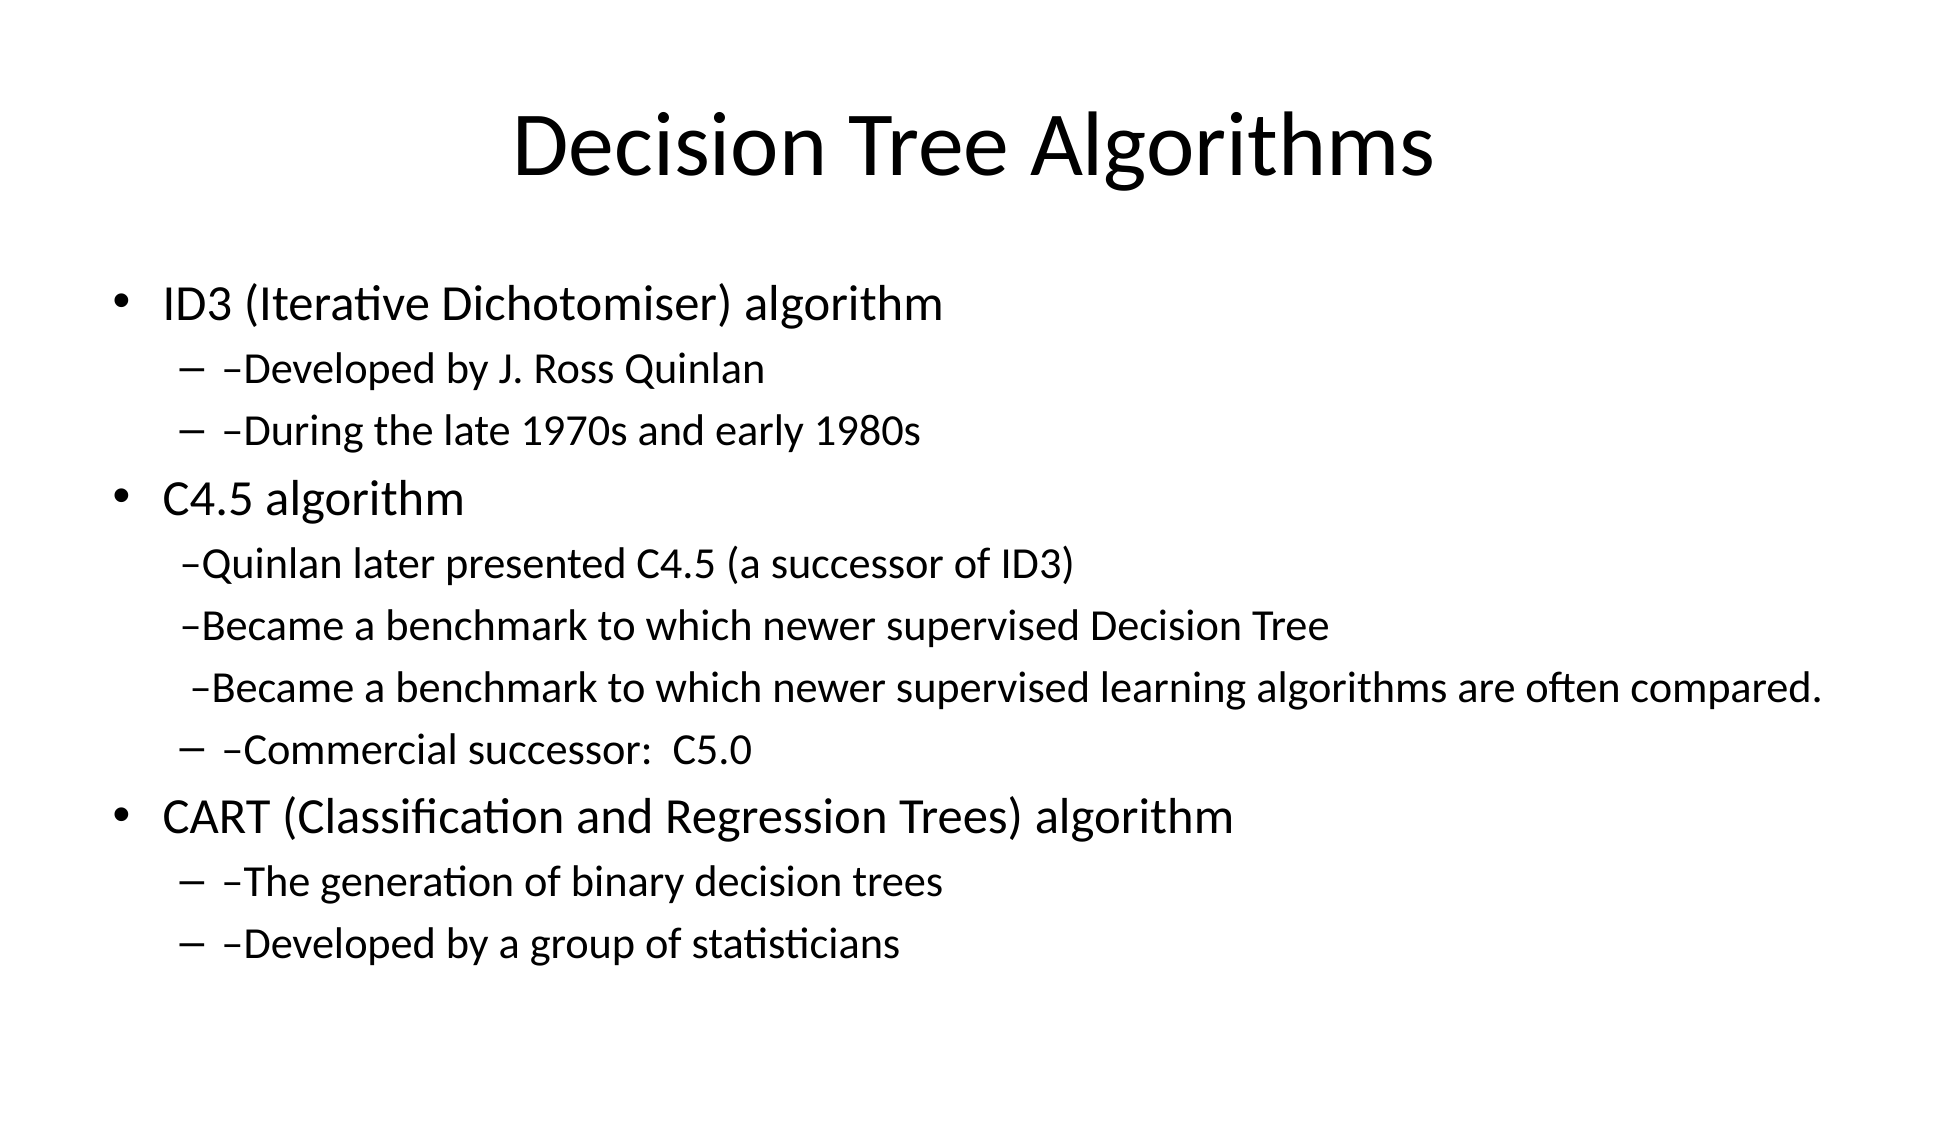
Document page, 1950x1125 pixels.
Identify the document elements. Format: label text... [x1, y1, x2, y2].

list ID3 (Iterative Dichotomiser) algorithm –Developed by J. Ross Quinlan –During the late 1970s and early 1980s C4.5 algorithm –Quinlan later presented C4.5 (a successor of ID3) –Became a benchmark to which newer supervised Decision Tree –Became a benchmark to which newer supervised learning algorithms are often compared. –Commercial successor: C5.0 CART (Classification and Regression Trees) algorithm –The generation of binary decision trees –Developed by a group of statisticians [97, 262, 1853, 1005]
title Decision Tree Algorithms [97, 45, 1853, 233]
